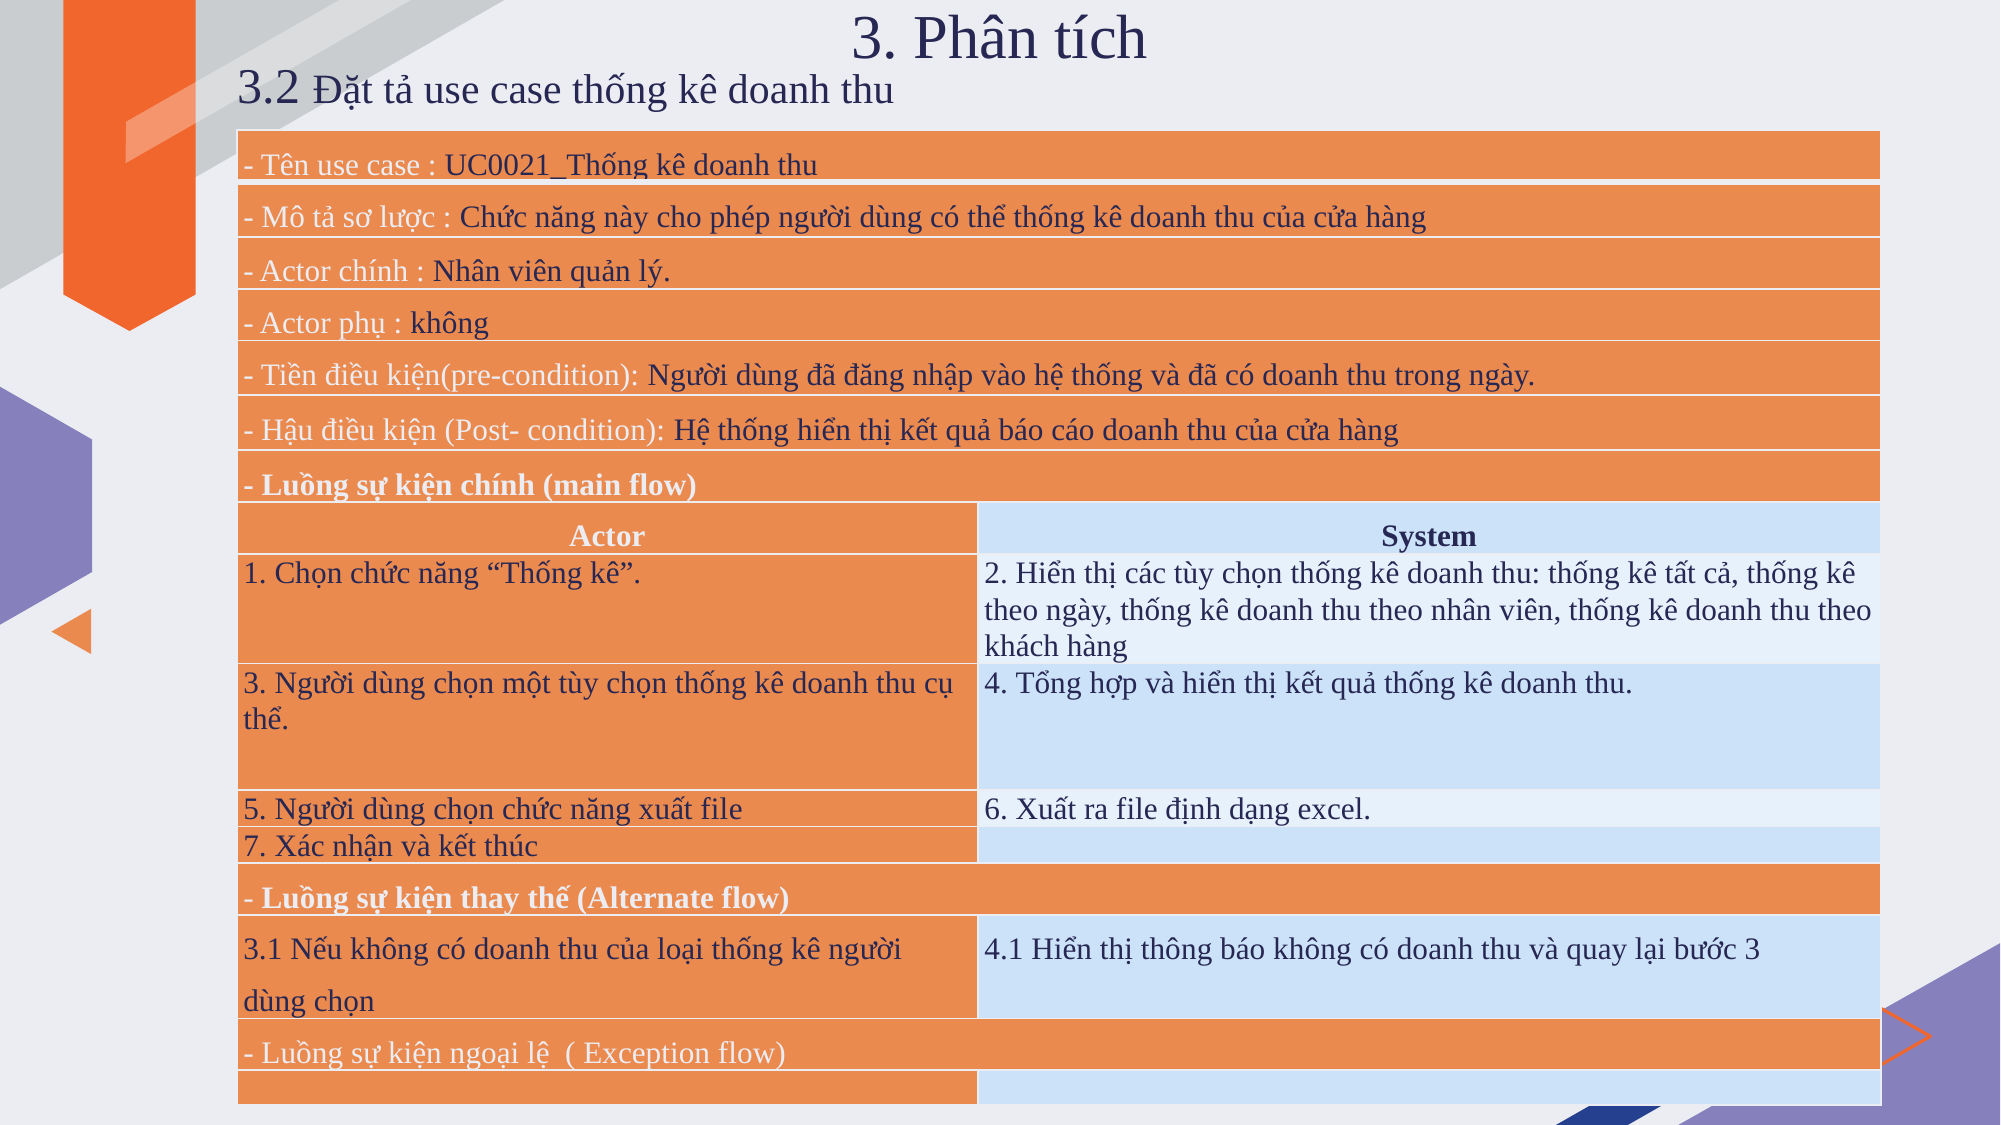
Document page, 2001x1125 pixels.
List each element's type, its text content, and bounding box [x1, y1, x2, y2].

table_cell Actor [238, 503, 977, 553]
table_cell [238, 1071, 977, 1104]
table_cell - Mô tả sơ lược : Chức năng này cho phép người dùng có thể thống kê doanh thu của cửa hàng [238, 185, 1880, 236]
table_cell 6. Xuất ra file định dạng excel. [979, 791, 1880, 826]
table_cell - Actor chính : Nhân viên quản lý. [238, 238, 1880, 288]
title 3. Phân tích [762, 0, 1238, 103]
table_cell - Tiền điều kiện(pre-condition): Người dùng đã đăng nhập vào hệ thống và đã có doanh thu trong ngày. [238, 341, 1880, 394]
subtitle 3.2 Đặt tả use case thống kê doanh thu [222, 40, 1178, 126]
table_cell [979, 1071, 1880, 1104]
table_cell 7. Xác nhận và kết thúc [238, 827, 977, 862]
table_header - Tên use case : UC0021_Thống kê doanh thu [238, 131, 1880, 179]
table_cell - Hậu điều kiện (Post- condition): Hệ thống hiển thị kết quả báo cáo doanh thu của cửa hàng [238, 396, 1880, 449]
table_cell - Actor phụ : không [238, 290, 1880, 340]
table_cell 4. Tổng hợp và hiển thị kết quả thống kê doanh thu. [979, 664, 1880, 789]
table_cell System [979, 503, 1880, 553]
table_cell 1. Chọn chức năng “Thống kê”. [238, 555, 977, 663]
table_cell 5. Người dùng chọn chức năng xuất file [238, 791, 977, 826]
table_cell 2. Hiển thị các tùy chọn thống kê doanh thu: thống kê tất cả, thống kê theo ngày, thống kê doanh thu theo nhân viên, thống kê doanh thu theo khách hàng [979, 555, 1880, 663]
table_cell 3.1 Nếu không có doanh thu của loại thống kê người dùng chọn [238, 916, 977, 1018]
table_cell [979, 827, 1880, 862]
table_cell 3. Người dùng chọn một tùy chọn thống kê doanh thu cụ thể. [238, 664, 977, 789]
table_cell - Luồng sự kiện chính (main flow) [238, 451, 1880, 501]
table_cell - Luồng sự kiện ngoại lệ ( Exception flow) [238, 1019, 1880, 1069]
table_cell - Luồng sự kiện thay thế (Alternate flow) [238, 864, 1880, 914]
table_cell 4.1 Hiển thị thông báo không có doanh thu và quay lại bước 3 [979, 916, 1880, 1018]
